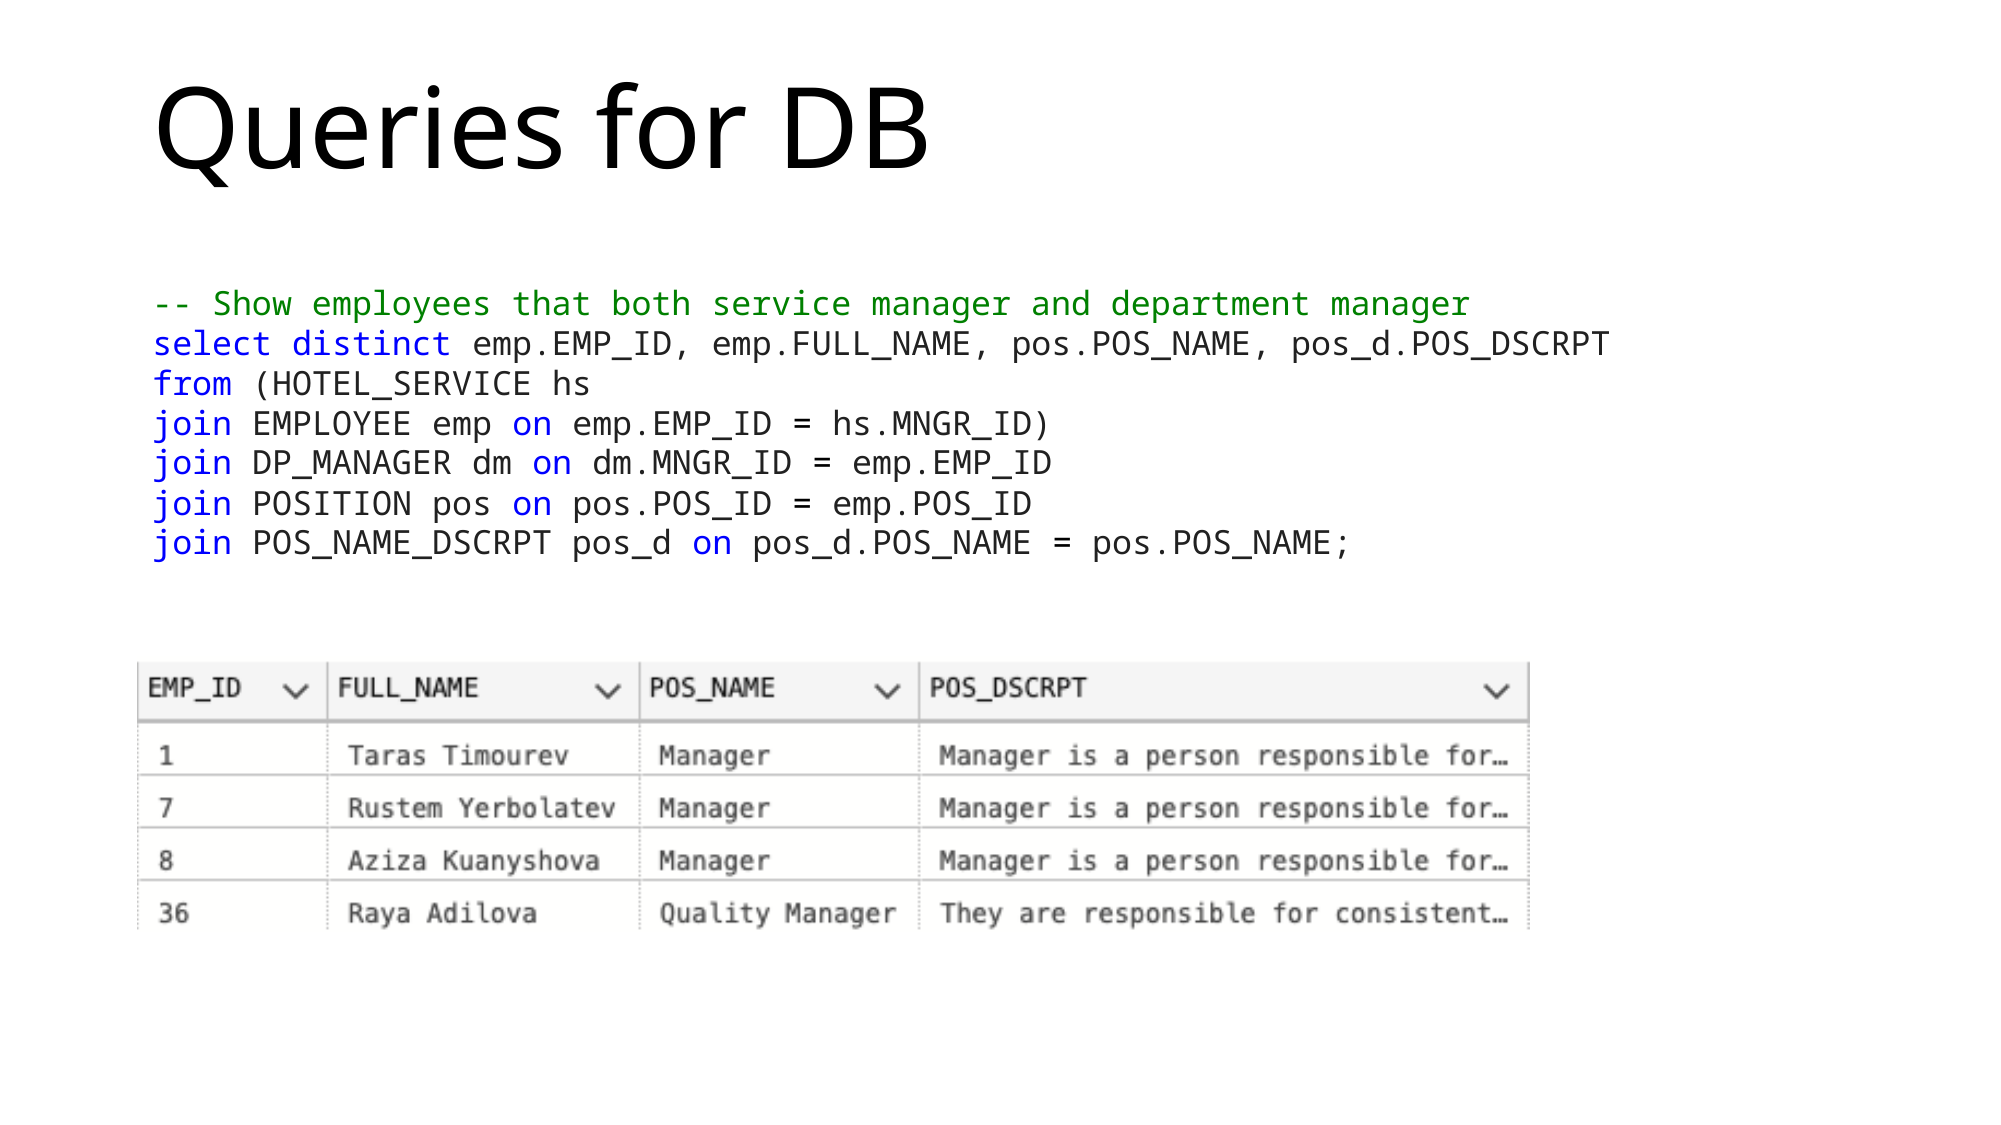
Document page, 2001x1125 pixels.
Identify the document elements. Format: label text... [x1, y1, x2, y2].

picture [137, 656, 1530, 932]
title Queries for DB [137, 47, 1863, 201]
text_box -- Show employees that both service manager and department manager select distinct emp.EMP_ID, emp.FULL_NAME, pos.POS_NAME, pos_d.POS_DSCRPT from (HOTEL_SERVICE hs join EMPLOYEE emp on emp.EMP_ID = hs.MNGR_ID) join DP_MANAGER dm on dm.MNGR_ID = emp.EMP_ID join POSITION pos on pos.POS_ID = emp.POS_ID join POS_NAME_DSCRPT pos_d on pos_d.POS_NAME = pos.POS_NAME; [137, 274, 1798, 569]
